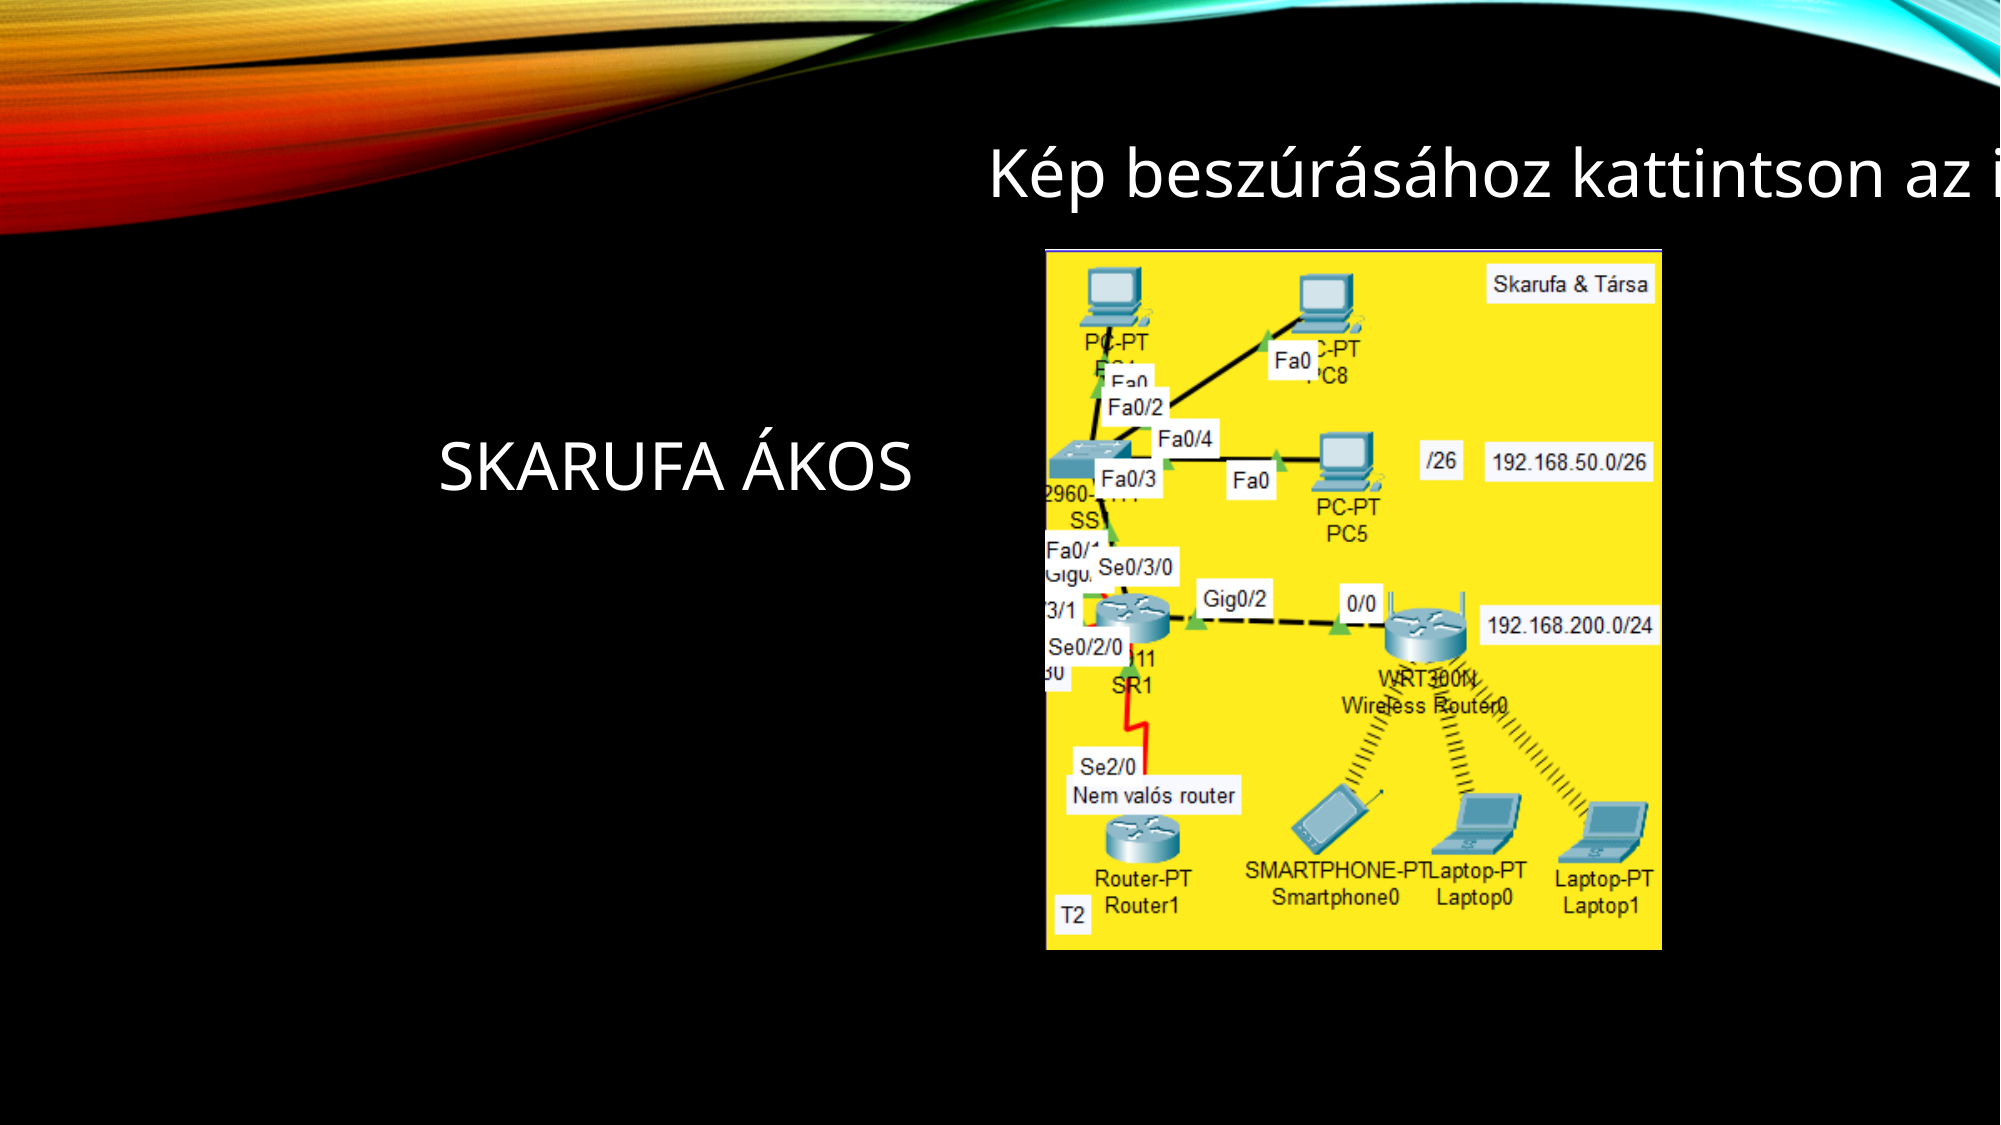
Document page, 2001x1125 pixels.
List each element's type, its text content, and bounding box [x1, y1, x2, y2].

title SKARUFA áKOS [112, 249, 1045, 513]
picture [0, 0, 2000, 1021]
